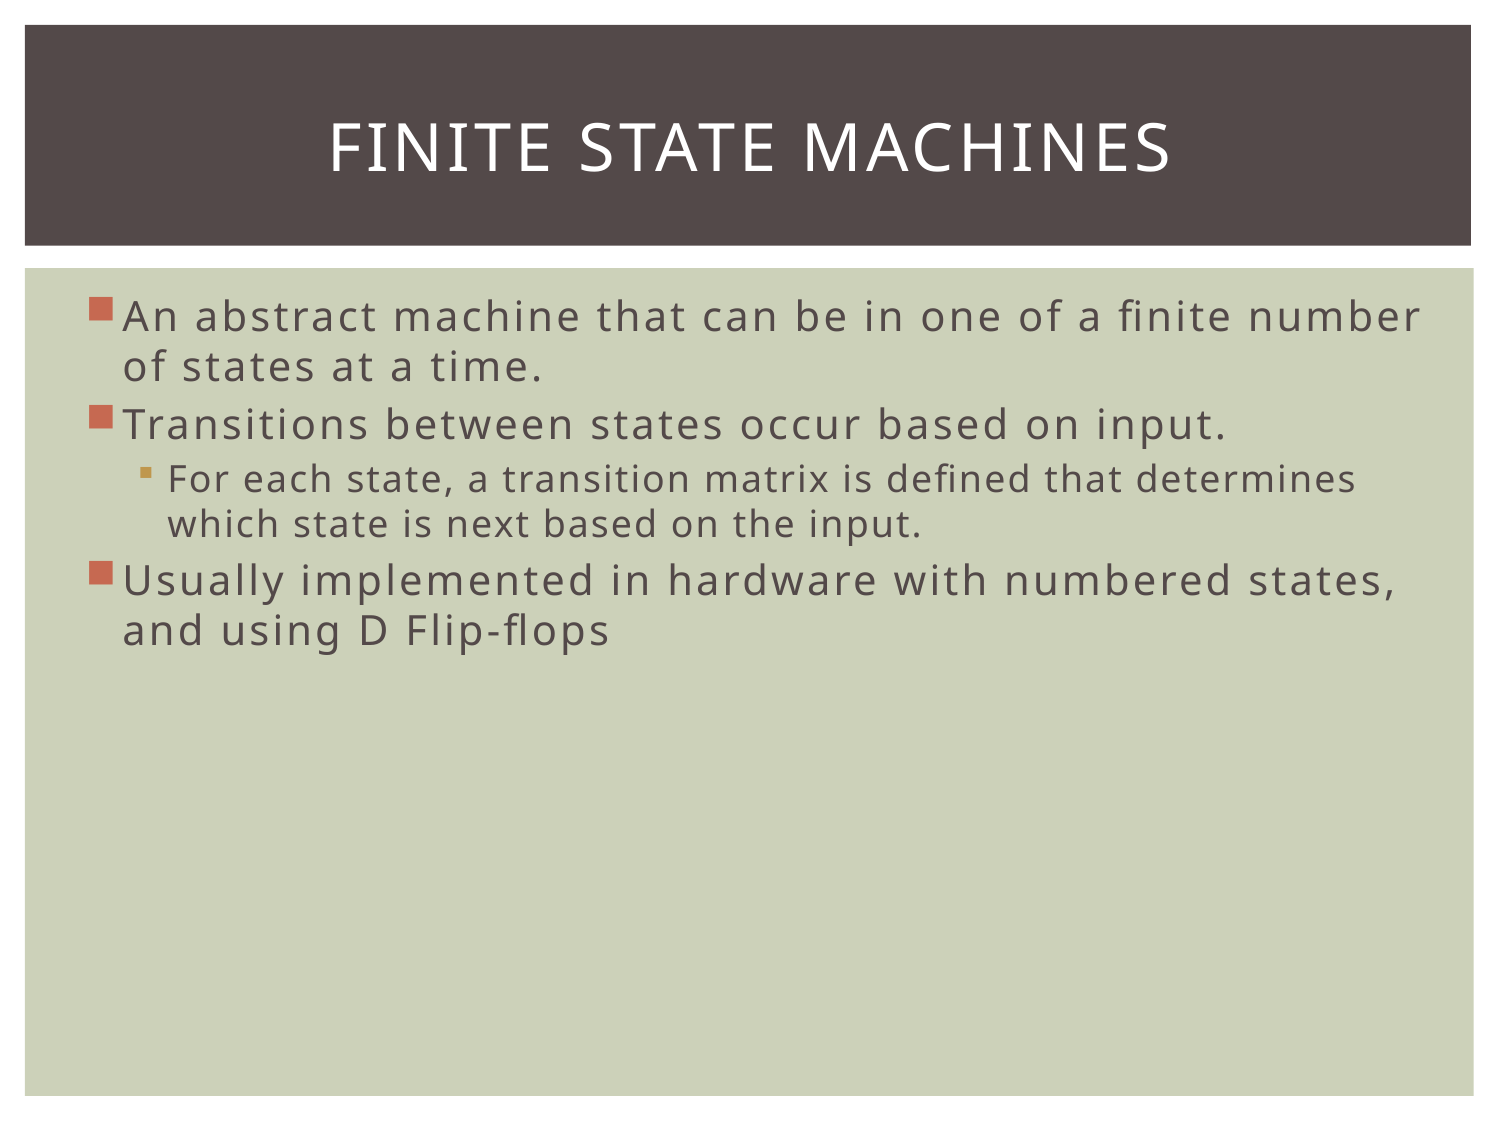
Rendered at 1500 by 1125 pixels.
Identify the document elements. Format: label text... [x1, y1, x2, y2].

list An abstract machine that can be in one of a finite number of states at a time. Transitions between states occur based on input. For each state, a transition matrix is defined that determines which state is next based on the input. Usually implemented in hardware with numbered states, and using D Flip-flops [62, 281, 1442, 1005]
title Finite State Machines [62, 58, 1438, 232]
